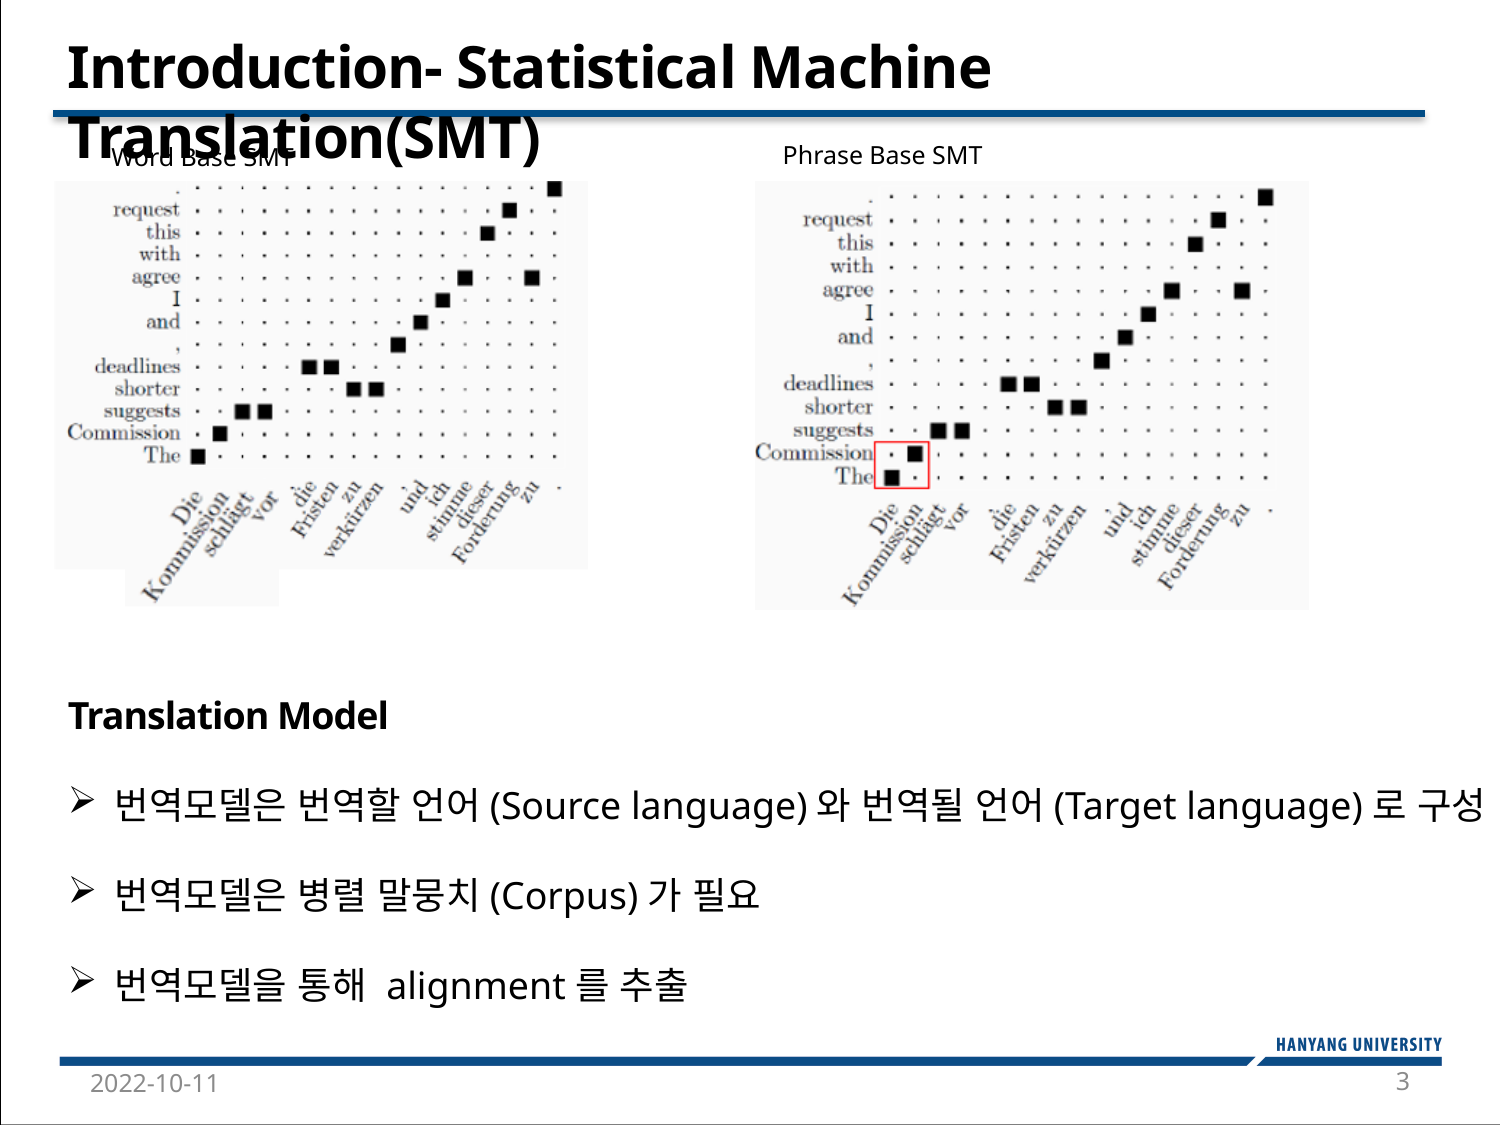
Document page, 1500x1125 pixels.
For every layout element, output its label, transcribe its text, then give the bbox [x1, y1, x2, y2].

picture [0, 0, 1500, 1125]
text_box Translation Model 번역모델은 번역할 언어(Source language)와 번역될 언어(Target language)로 구성 번역모델은 병렬 말뭉치(Corpus)가 필요 번역모델을 통해 alignment를 추출 [53, 684, 1500, 1125]
text_box Phrase Base SMT [767, 132, 1075, 177]
text_box Introduction- Statistical Machine Translation(SMT) [53, 23, 1459, 178]
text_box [52, 181, 588, 620]
text_box Word Base SMT [96, 133, 404, 179]
